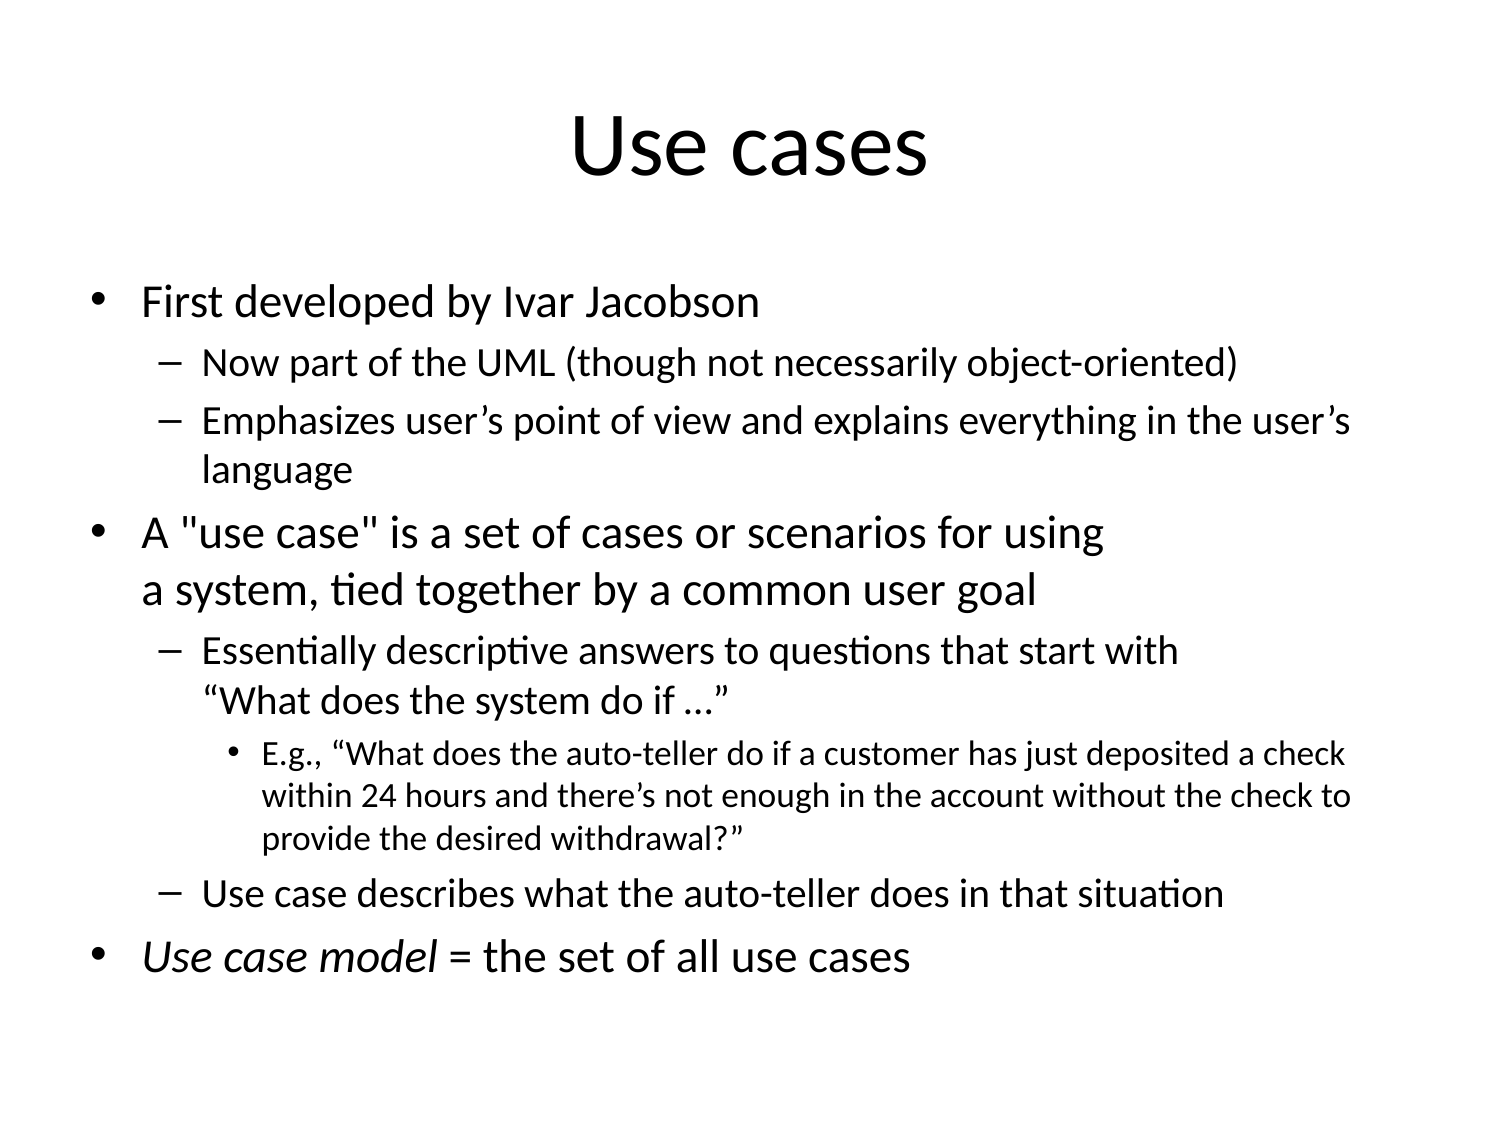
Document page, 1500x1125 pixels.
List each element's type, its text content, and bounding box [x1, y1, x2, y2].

title Use cases [75, 45, 1425, 233]
list First developed by Ivar Jacobson Now part of the UML (though not necessarily object-oriented) Emphasizes user’s point of view and explains everything in the user’s language A "use case" is a set of cases or scenarios for using a system, tied together by a common user goal Essentially descriptive answers to questions that start with “What does the system do if …” E.g., “What does the auto-teller do if a customer has just deposited a check within 24 hours and there’s not enough in the account without the check to provide the desired withdrawal?” Use case describes what the auto-teller does in that situation Use case model = the set of all use cases [75, 262, 1425, 1005]
